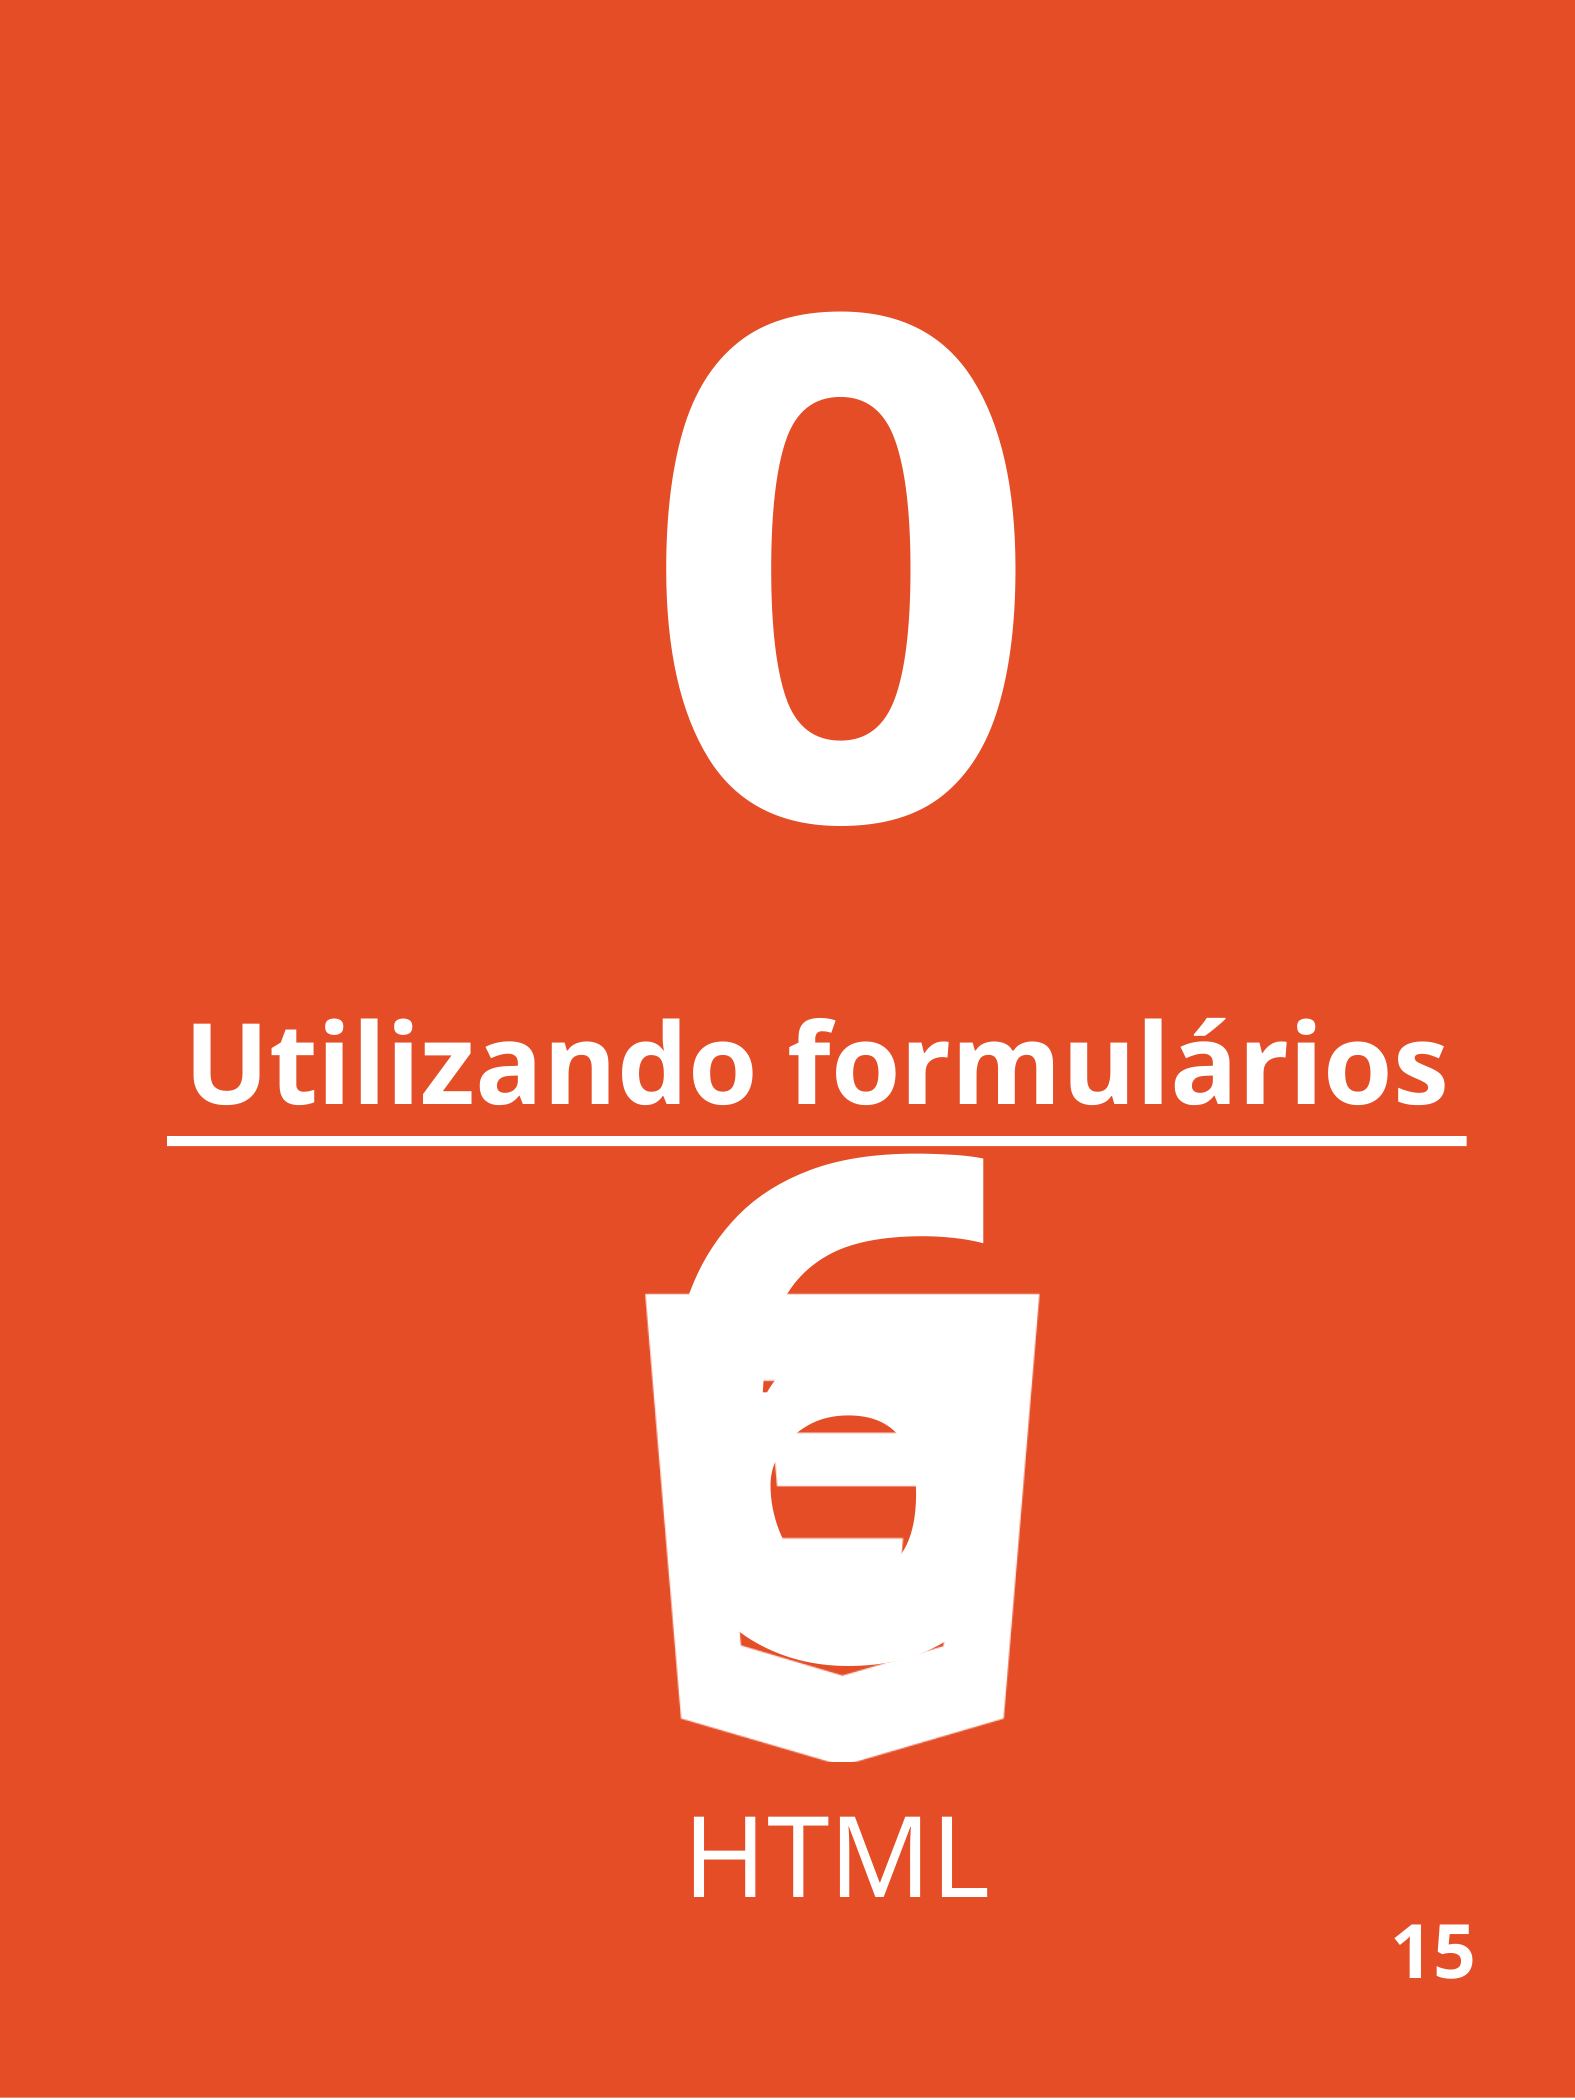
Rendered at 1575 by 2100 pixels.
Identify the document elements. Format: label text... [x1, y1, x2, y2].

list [627, 1279, 1048, 1763]
text_box Utilizando formulários [1236, 984, 1551, 1135]
text_box [166, 1135, 1468, 1148]
text_box Utilizando formulários [83, 984, 447, 1135]
text_box 06 [447, 112, 1236, 1135]
text_box 06 [447, 1148, 1236, 1808]
text_box [0, 0, 1575, 2099]
text_box 15 [1079, 1898, 1492, 2011]
text_box HTML [627, 1777, 1047, 1928]
